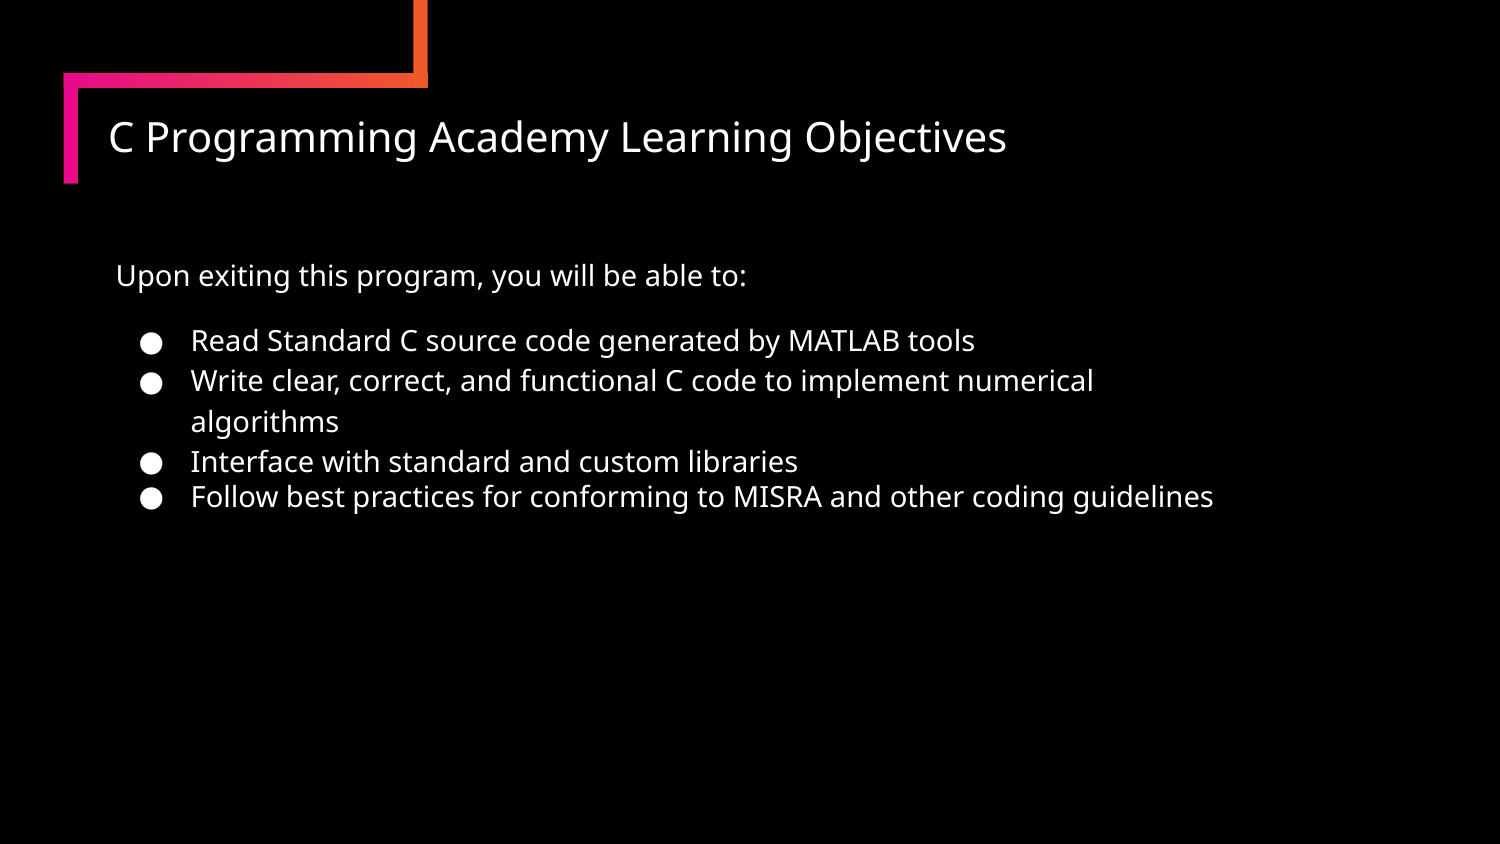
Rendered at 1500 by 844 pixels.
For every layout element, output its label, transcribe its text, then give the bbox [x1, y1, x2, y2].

text_box Upon exiting this program, you will be able to: Read Standard C source code generated by MATLAB tools Write clear, correct, and functional C code to implement numerical algorithms Interface with standard and custom libraries Follow best practices for conforming to MISRA and other coding guidelines [100, 237, 1242, 528]
title C Programming Academy Learning Objectives [100, 117, 1455, 169]
